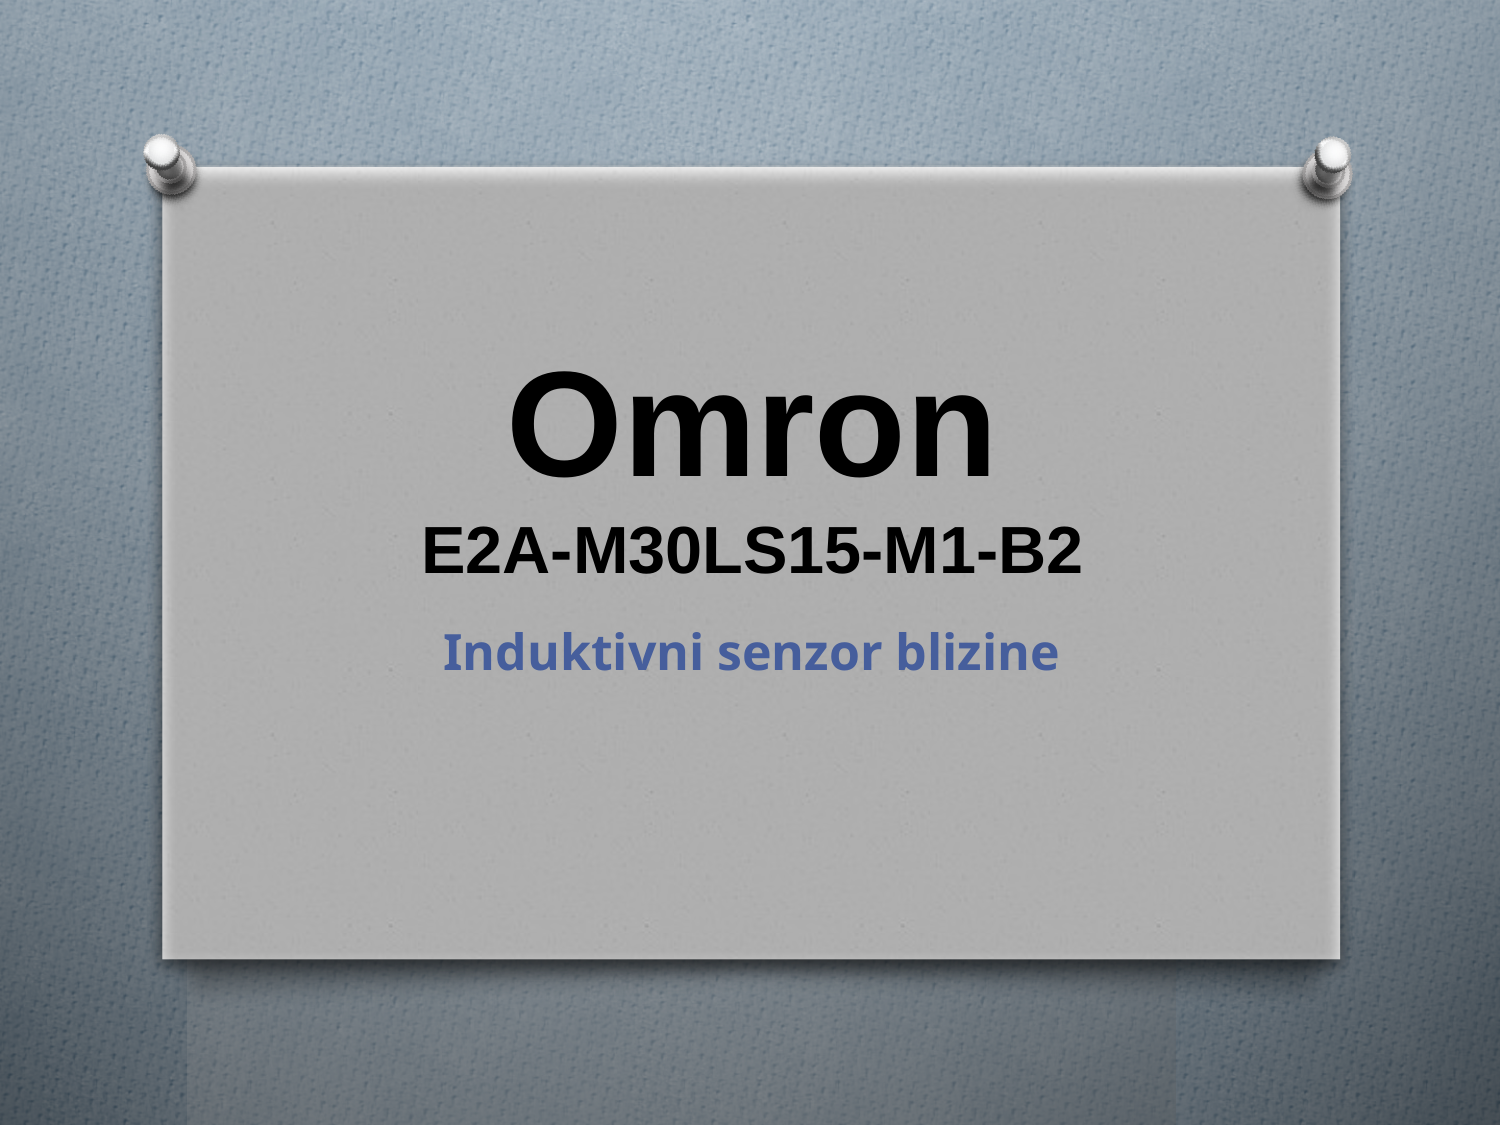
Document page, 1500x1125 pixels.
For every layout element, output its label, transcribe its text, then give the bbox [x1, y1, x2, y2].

picture [1274, 109, 1396, 230]
picture [112, 100, 235, 224]
title Omron E2A-M30LS15-M1-B2 [283, 294, 1223, 595]
subtitle Induktivni senzor blizine [283, 612, 1221, 863]
